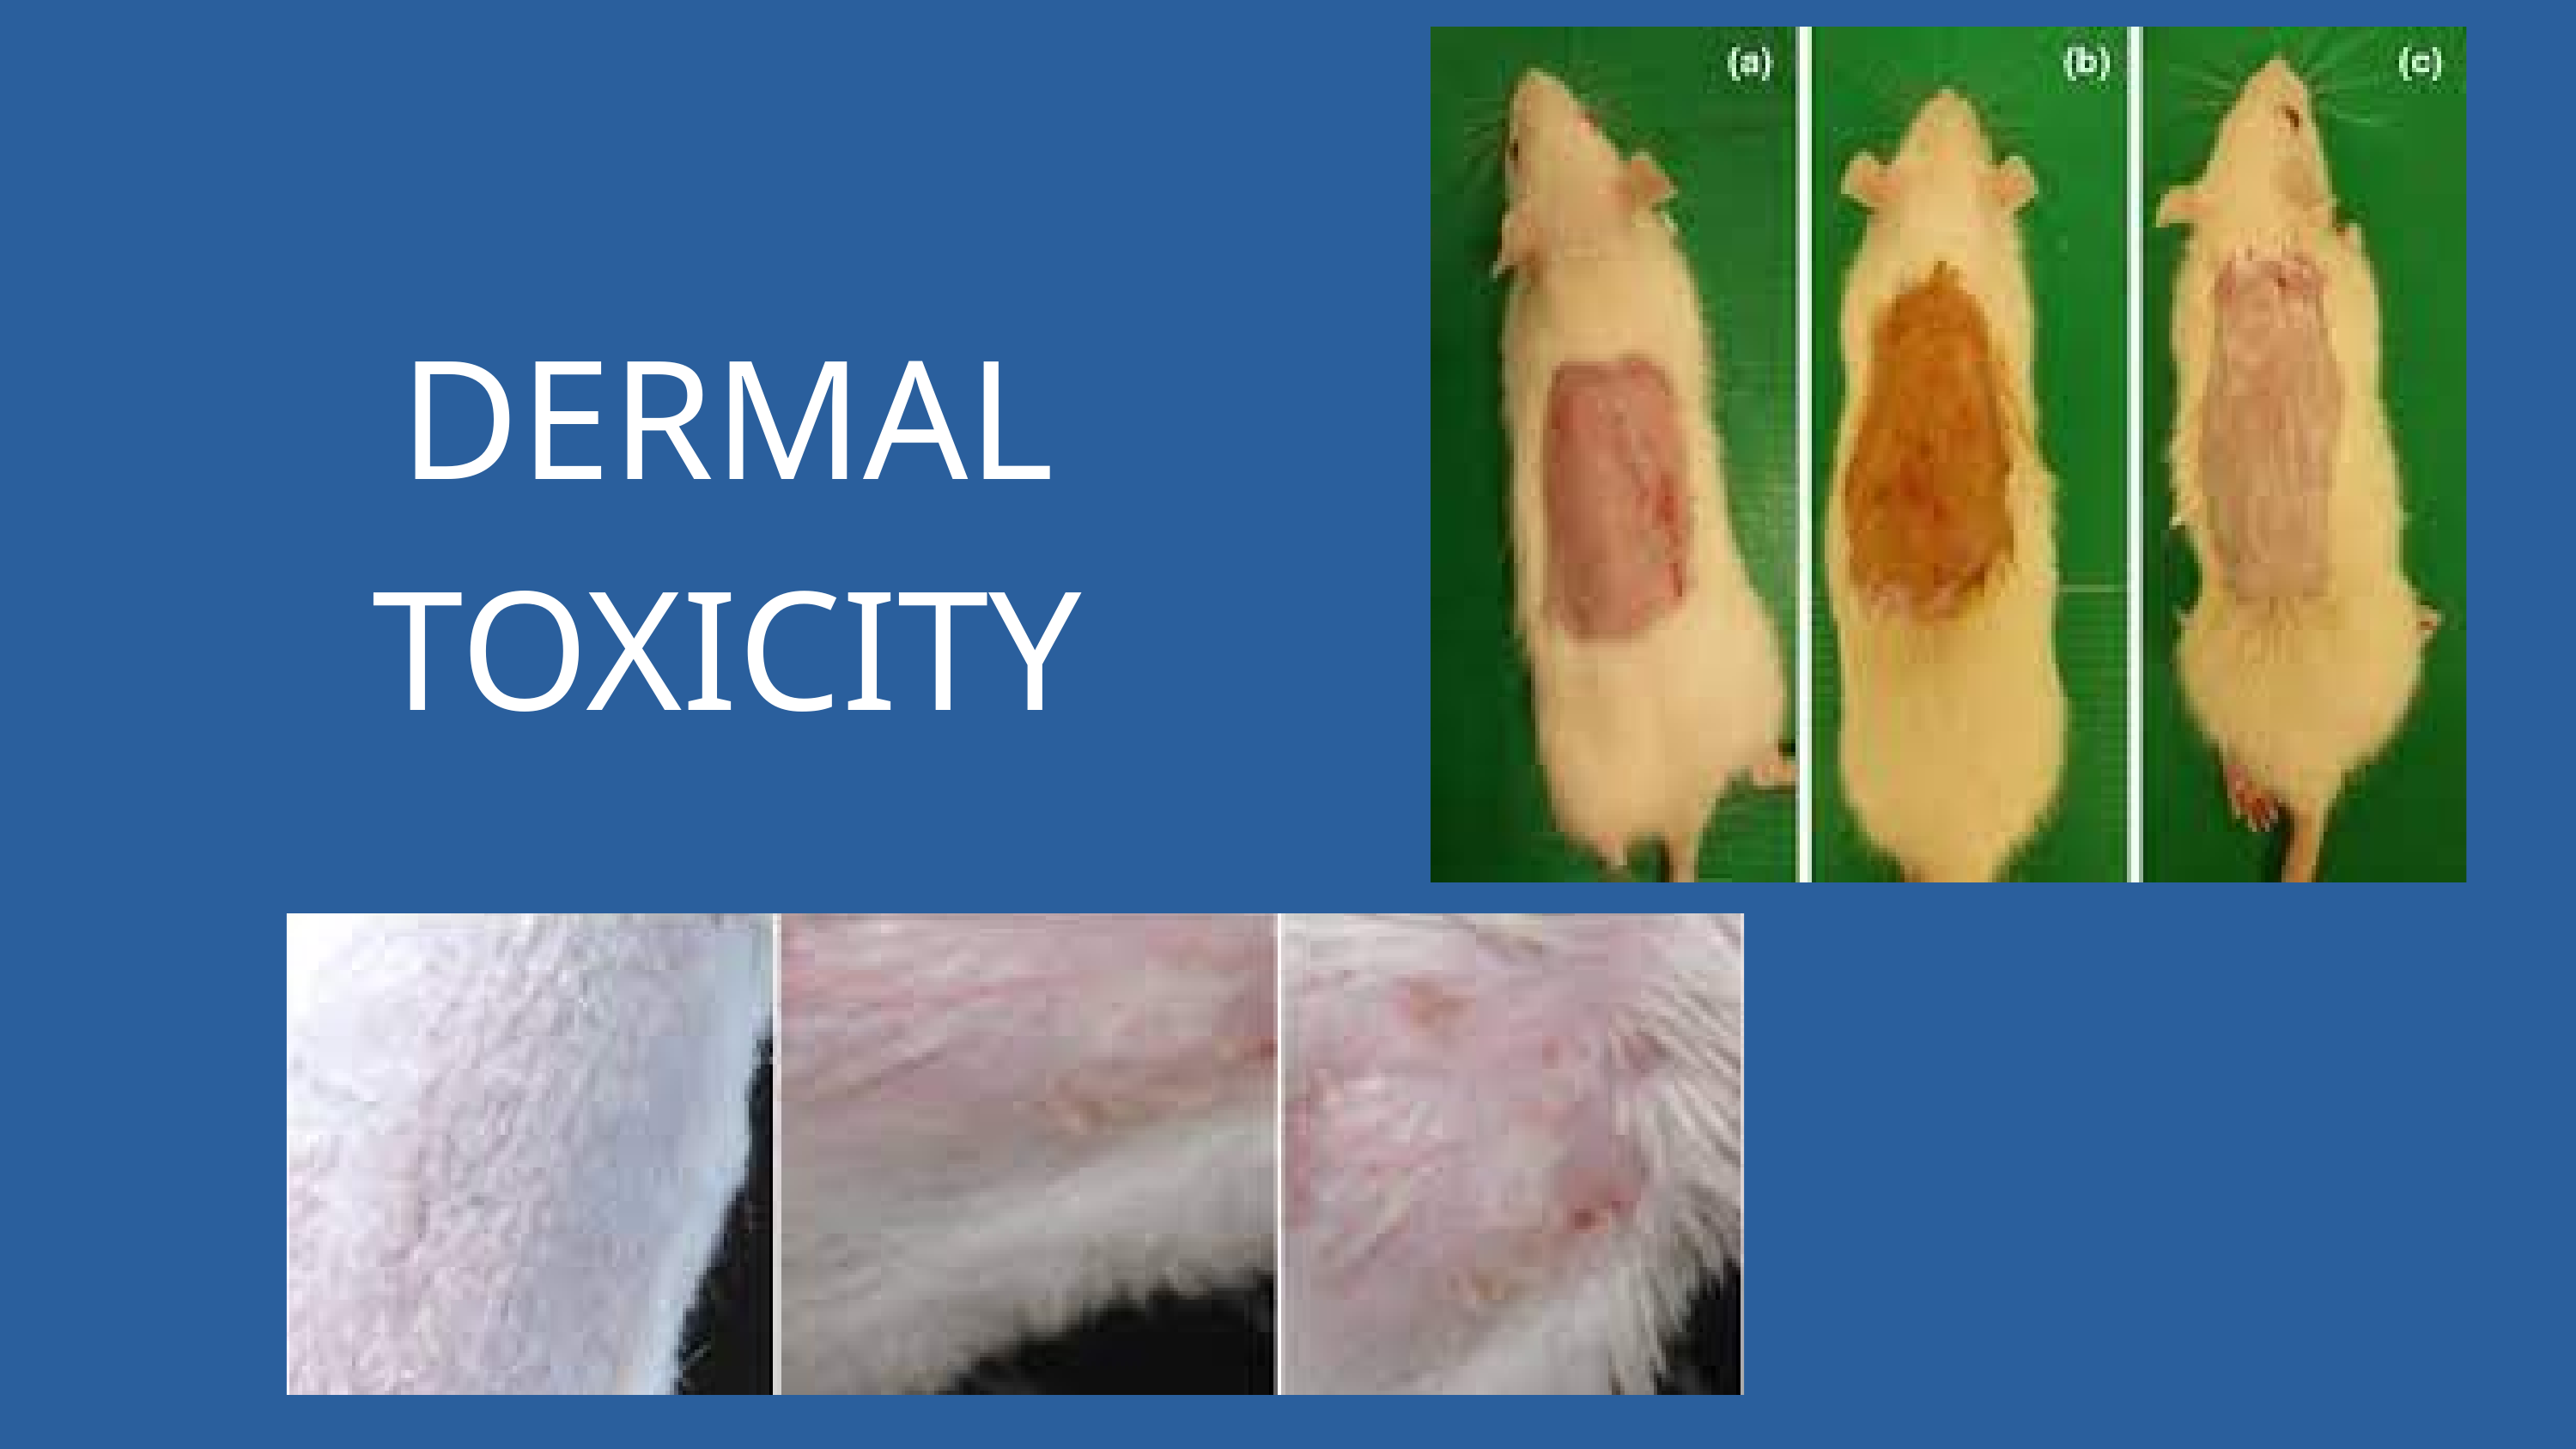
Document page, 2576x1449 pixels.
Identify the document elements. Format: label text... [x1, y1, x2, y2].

text_box [1431, 27, 2467, 883]
text_box [286, 912, 1745, 1395]
text_box DERMAL TOXICITY [167, 282, 1288, 743]
